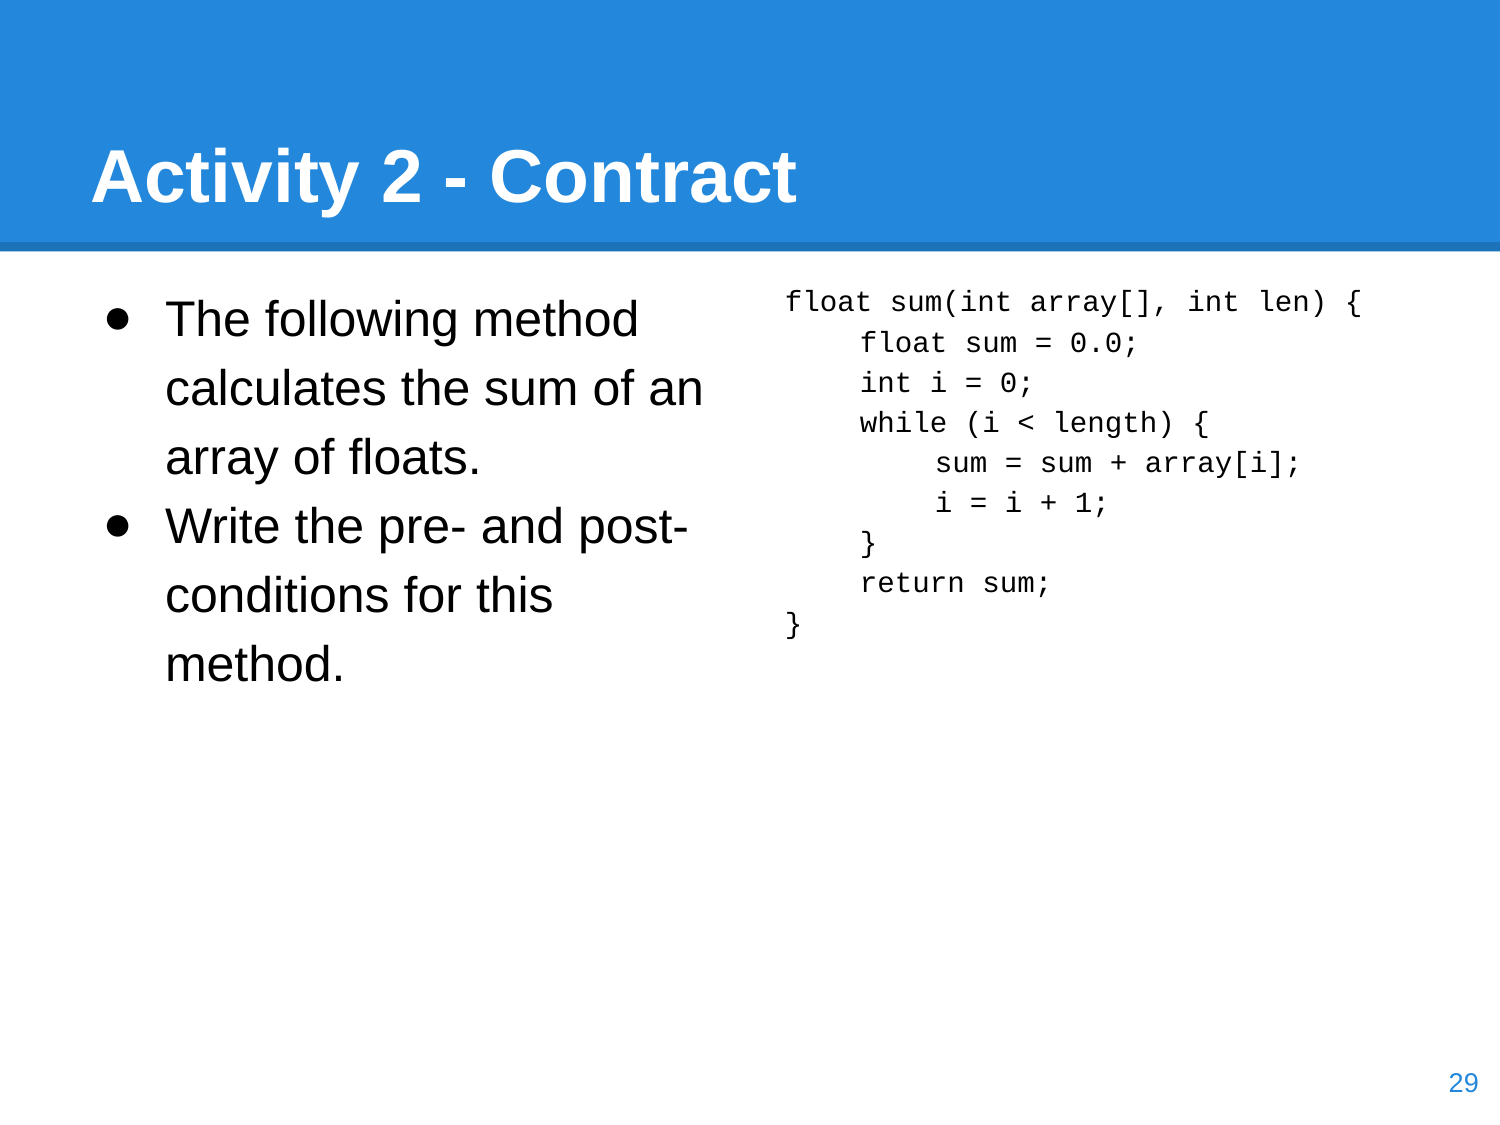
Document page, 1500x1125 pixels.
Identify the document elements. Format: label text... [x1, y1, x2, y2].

slide_number ‹#› [1403, 1038, 1494, 1125]
title Activity 2 - Contract [75, 45, 1425, 233]
list float sum(int array[], int len) { float sum = 0.0; int i = 0; while (i < length) { sum = sum + array[i]; i = i + 1; } return sum; } [769, 262, 1425, 1078]
list The following method calculates the sum of an array of floats. Write the pre- and post-conditions for this method. [75, 262, 731, 1078]
